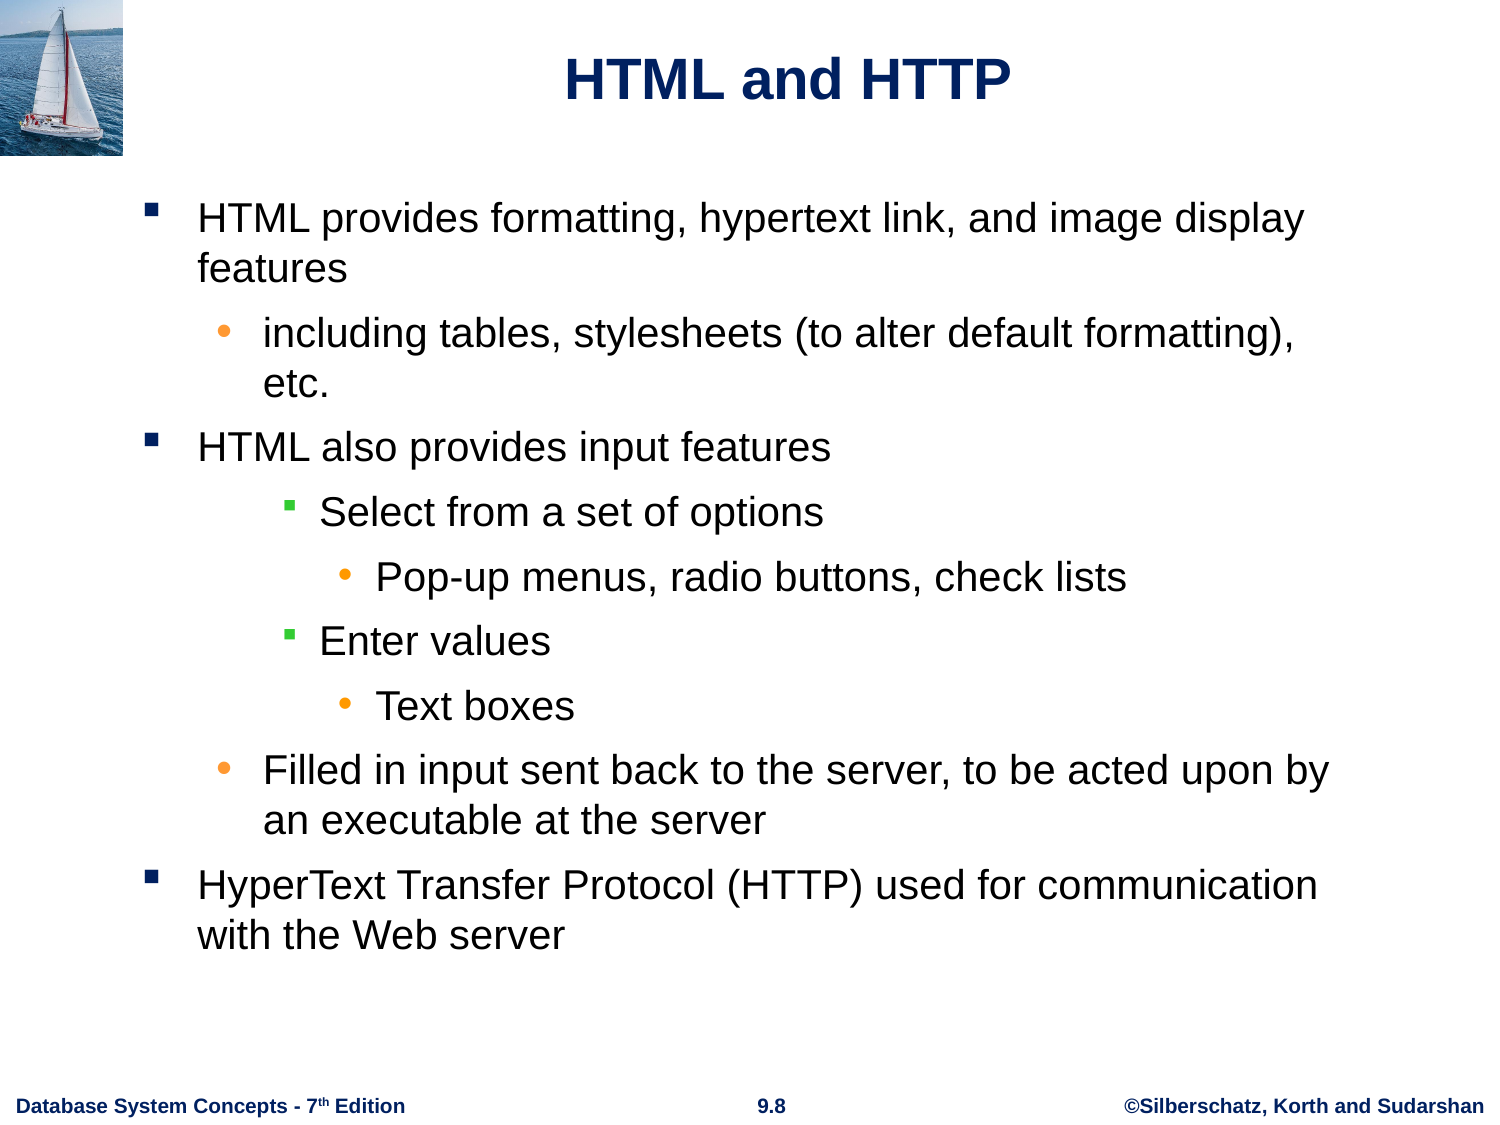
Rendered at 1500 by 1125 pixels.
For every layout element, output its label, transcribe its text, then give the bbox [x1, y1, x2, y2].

picture [0, 0, 123, 156]
title HTML and HTTP [125, 18, 1452, 120]
list HTML provides formatting, hypertext link, and image display features including tables, stylesheets (to alter default formatting), etc. HTML also provides input features Select from a set of options Pop-up menus, radio buttons, check lists Enter values Text boxes Filled in input sent back to the server, to be acted upon by an executable at the server HyperText Transfer Protocol (HTTP) used for communication with the Web server [126, 183, 1378, 800]
